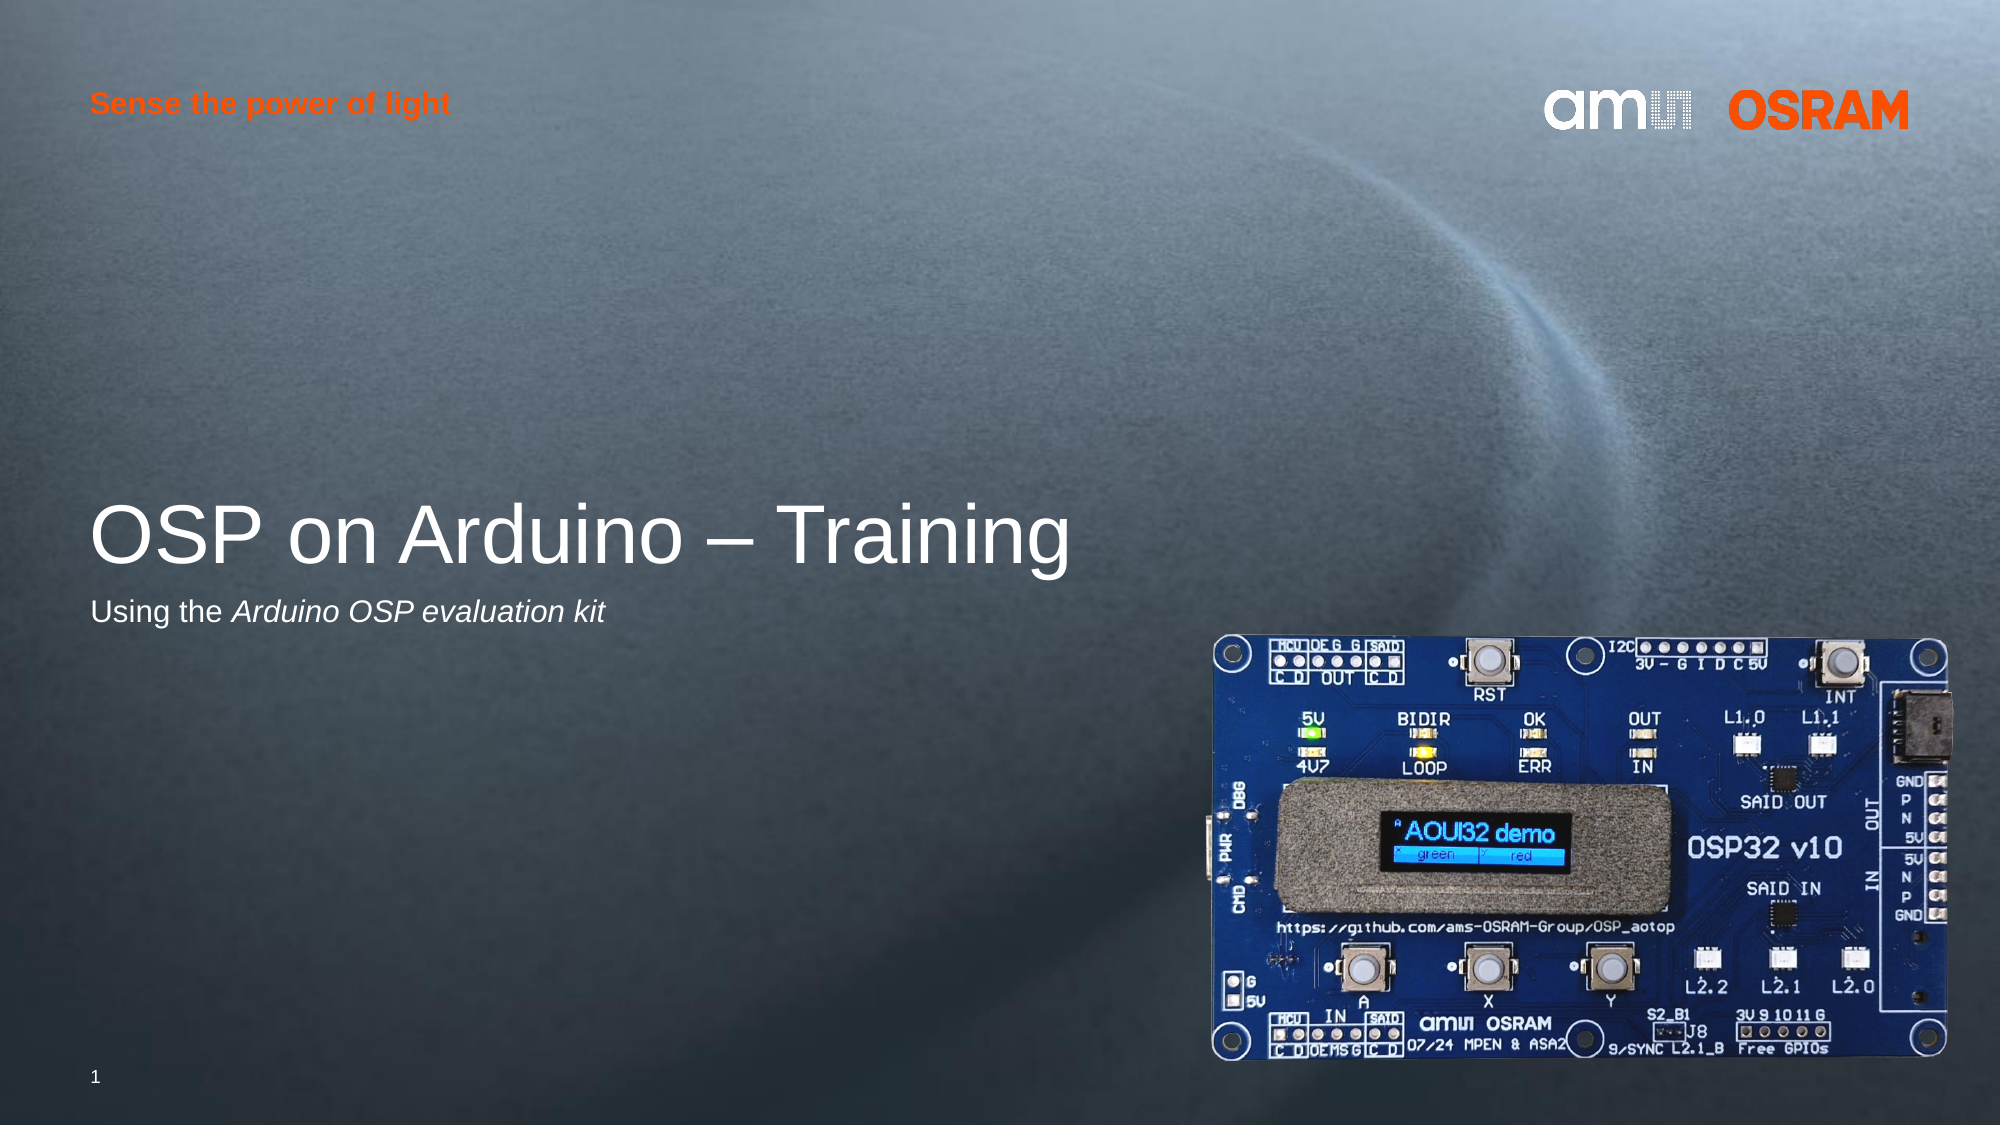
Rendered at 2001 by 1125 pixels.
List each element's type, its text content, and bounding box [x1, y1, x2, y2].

list Using the Arduino OSP evaluation kit [90, 590, 1133, 697]
title OSP on Arduino – Training [89, 329, 1907, 582]
picture [0, 0, 2000, 1125]
